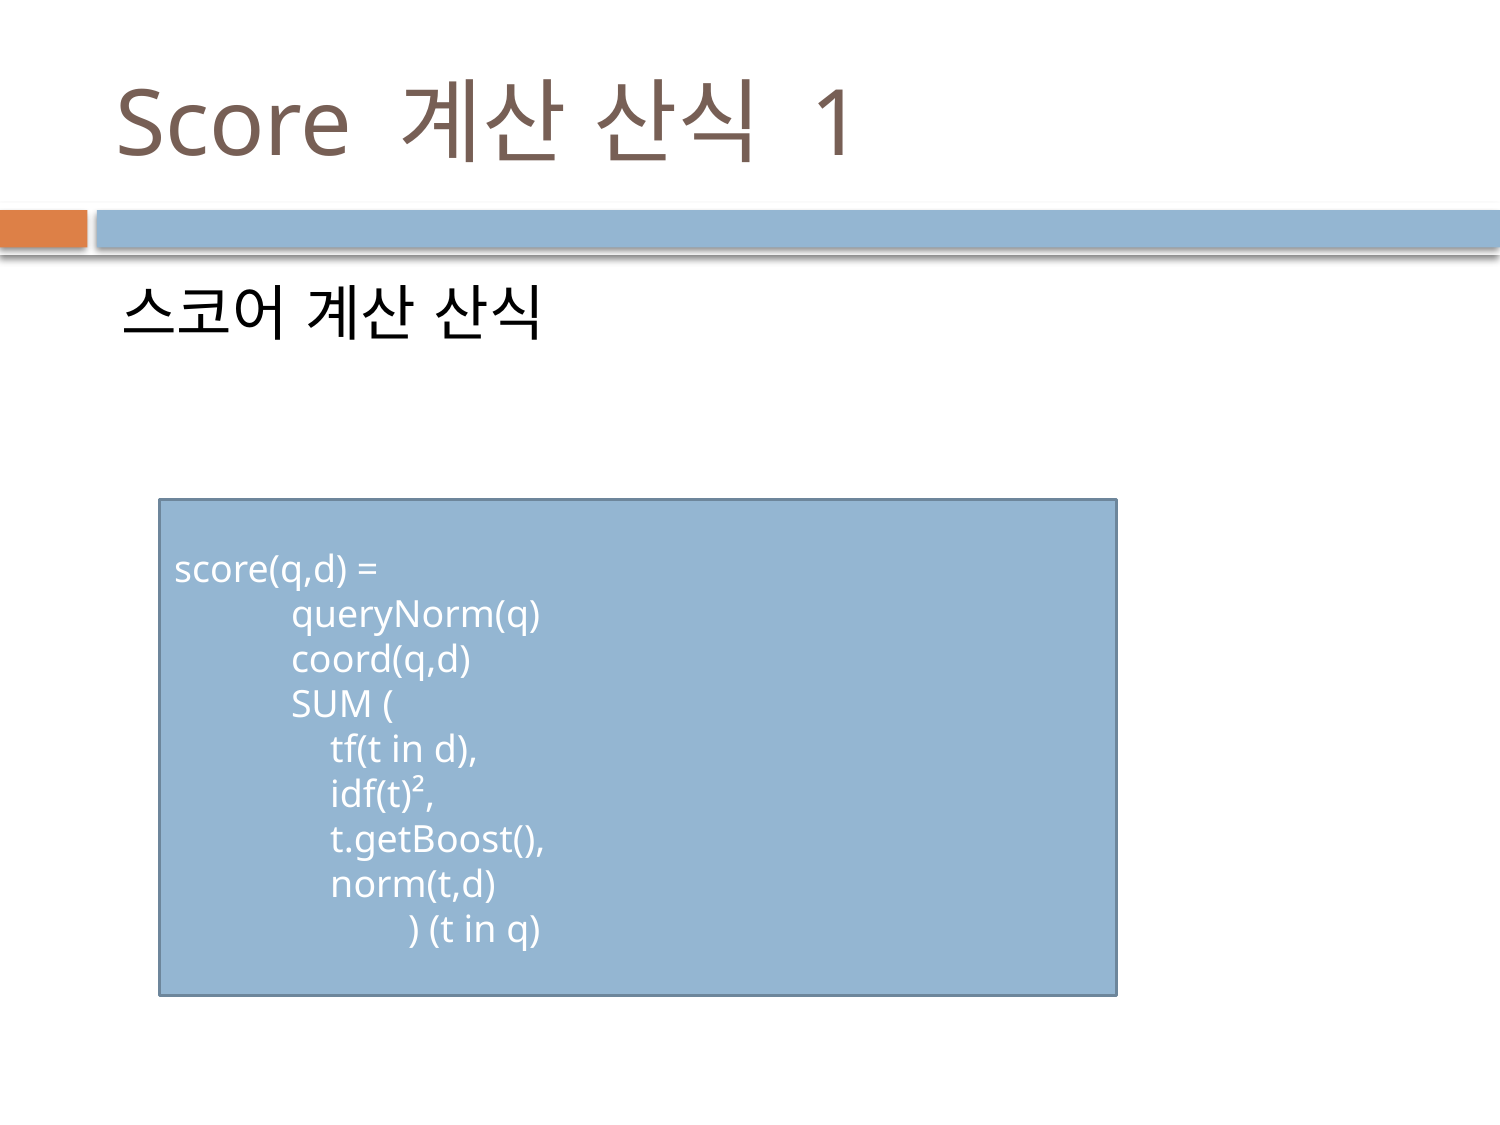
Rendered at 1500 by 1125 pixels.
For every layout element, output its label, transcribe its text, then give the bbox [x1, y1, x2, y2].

list 스코어 계산 산식 [75, 267, 1425, 463]
title Score 계산 산식 1 [100, 37, 1438, 200]
text_box score(q,d) = queryNorm(q) coord(q,d) SUM ( tf(t in d), idf(t)², t.getBoost(), norm(t,d) ) (t in q) [158, 498, 1118, 997]
